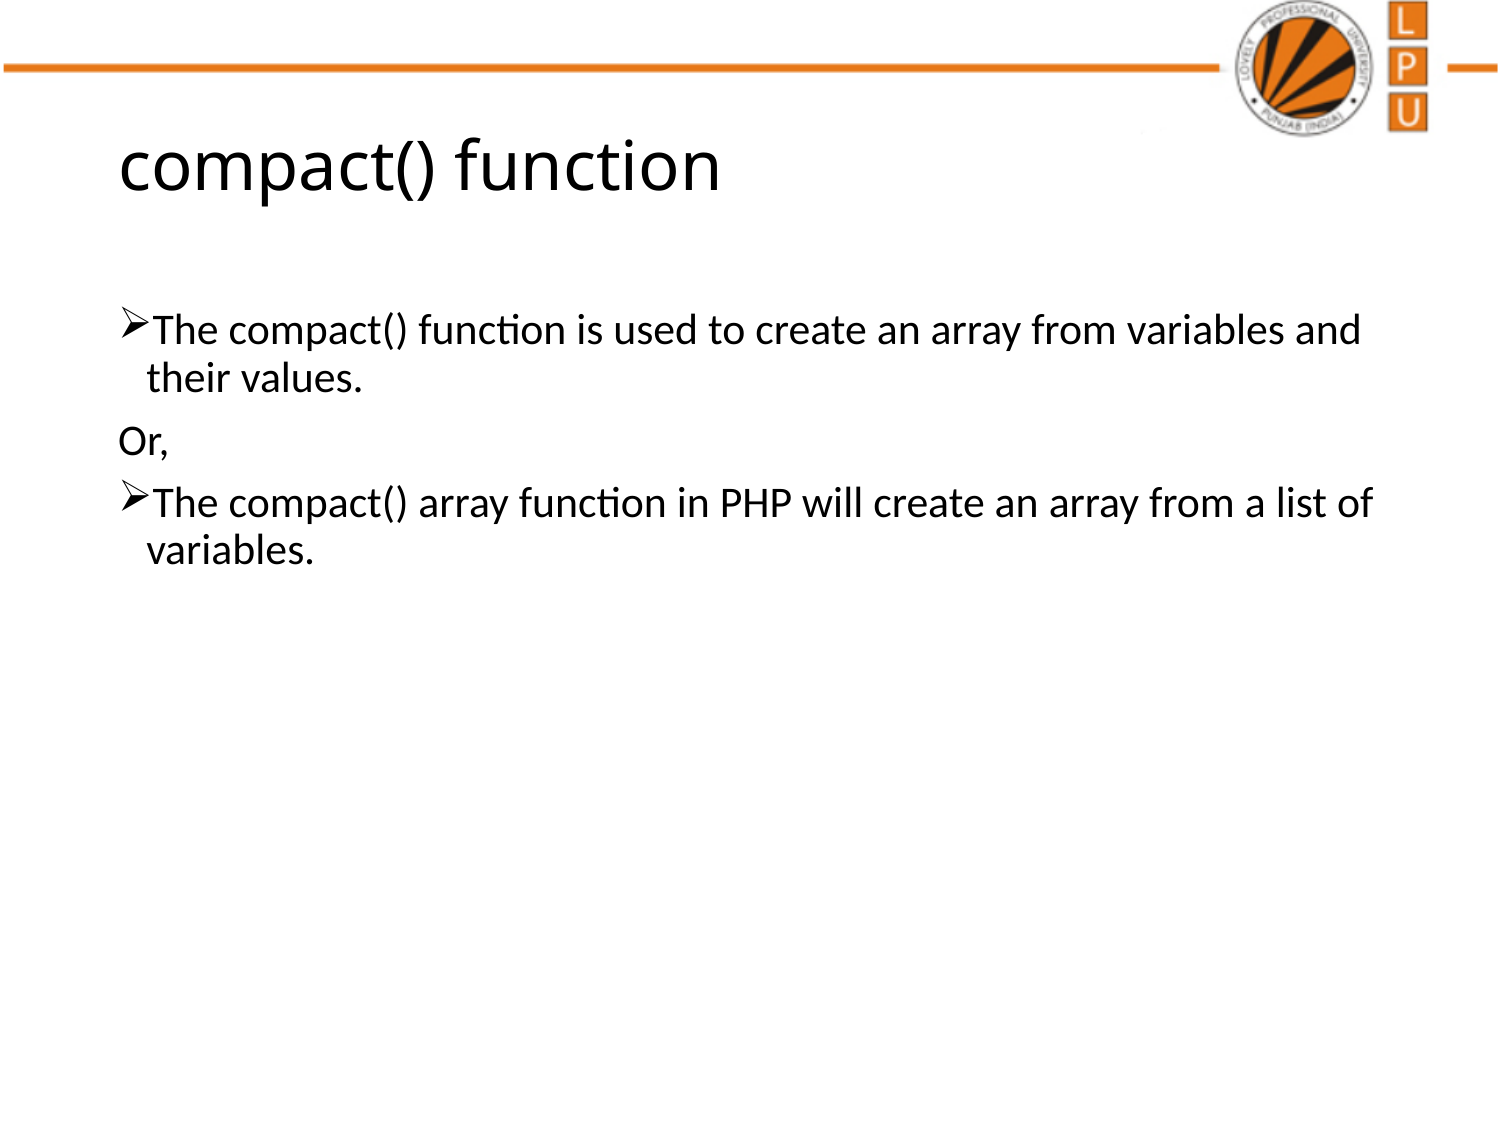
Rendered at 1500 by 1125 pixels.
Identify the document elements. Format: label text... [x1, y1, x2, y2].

picture [3, 0, 1500, 155]
title compact() function [103, 59, 1397, 278]
list The compact() function is used to create an array from variables and their values. Or, The compact() array function in PHP will create an array from a list of variables. [103, 299, 1397, 1014]
